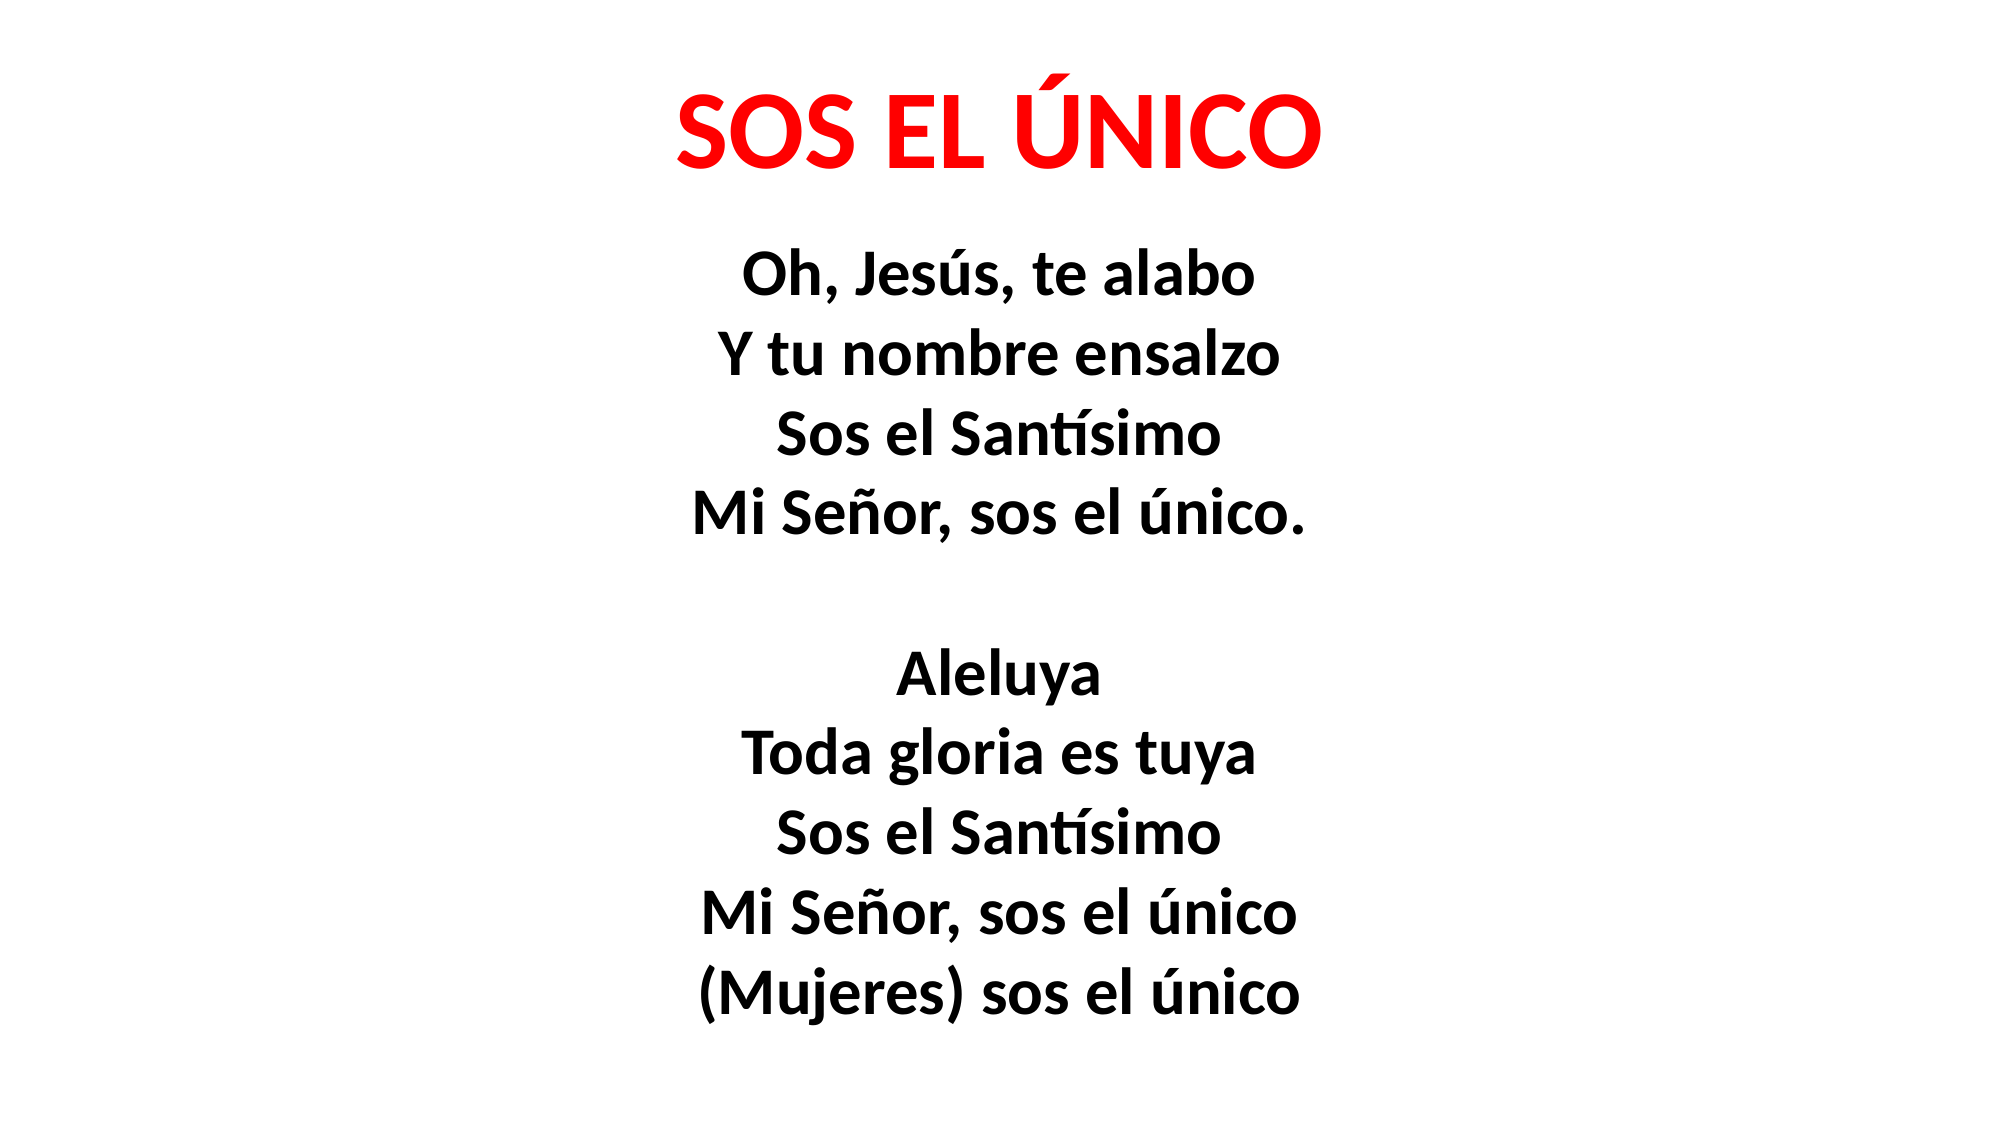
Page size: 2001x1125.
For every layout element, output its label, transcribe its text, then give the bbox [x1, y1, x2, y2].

text_box SOS EL ÚNICO [0, 48, 2000, 199]
text_box Oh, Jesús, te alabo Y tu nombre ensalzo Sos el Santísimo Mi Señor, sos el único. Aleluya Toda gloria es tuya Sos el Santísimo Mi Señor, sos el único (Mujeres) sos el único [0, 221, 2000, 1036]
